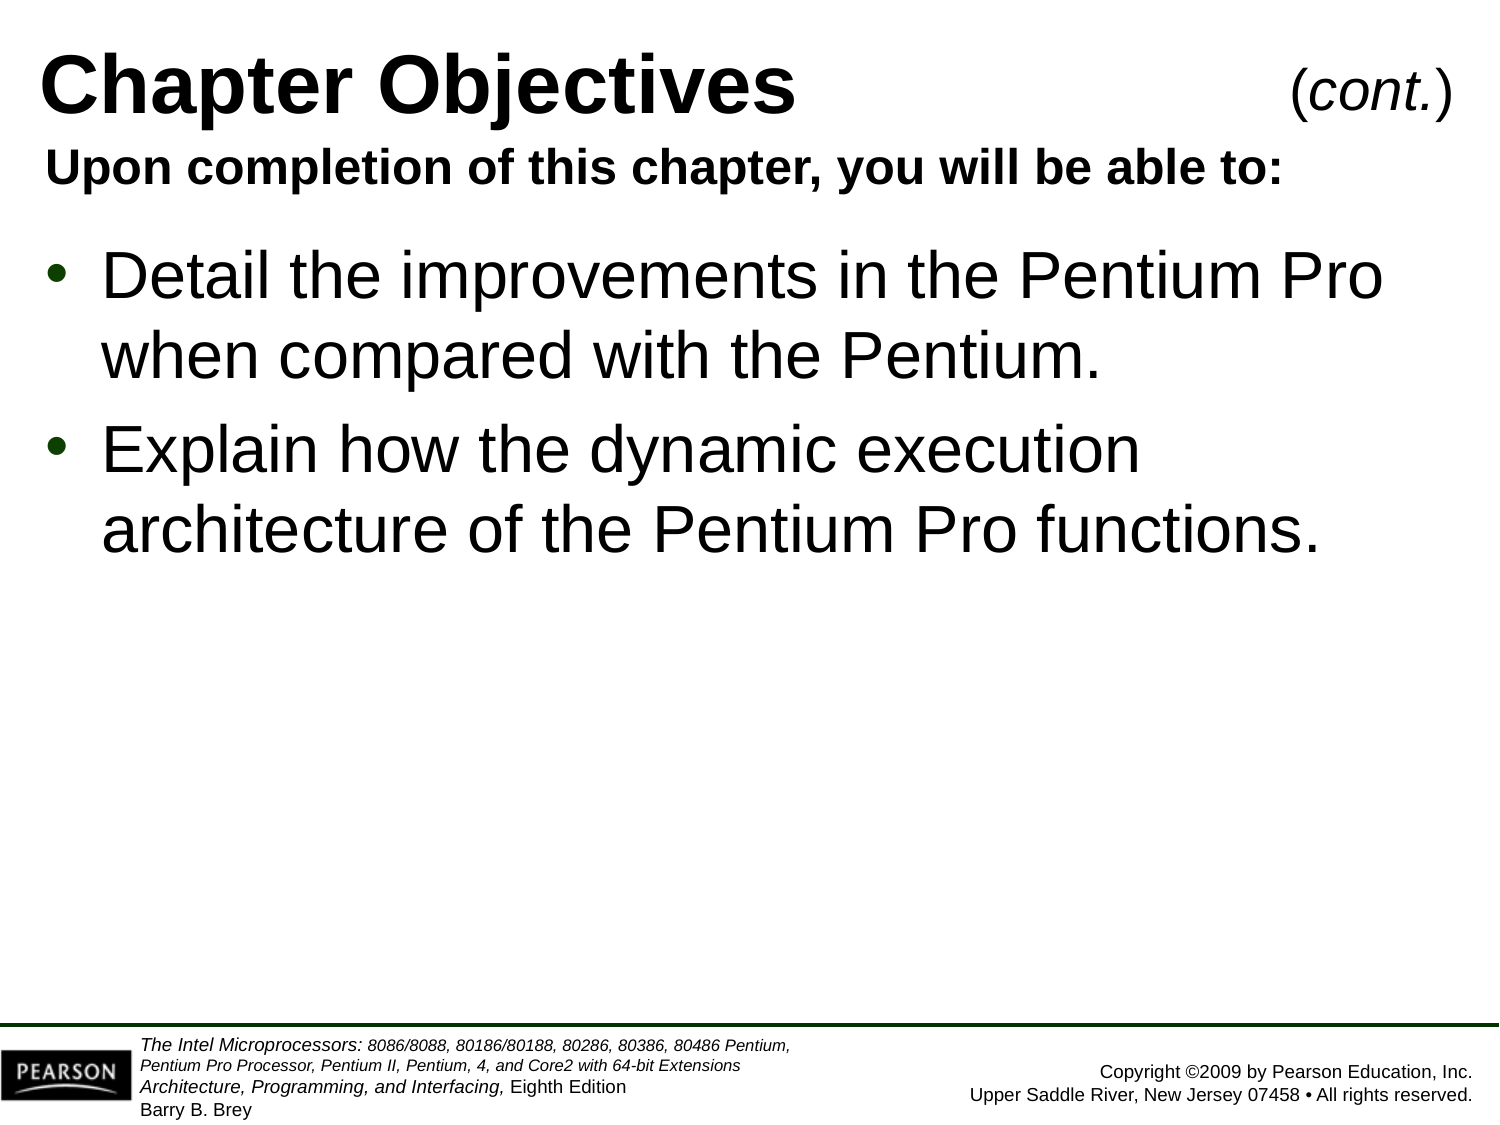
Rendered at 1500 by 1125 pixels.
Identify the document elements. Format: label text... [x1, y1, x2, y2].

text_box Upon completion of this chapter, you will be able to: [29, 127, 1408, 203]
picture [0, 1049, 133, 1102]
title Chapter Objectives [24, 14, 1488, 165]
text_box (cont.) [1274, 44, 1487, 133]
list Detail the improvements in the Pentium Pro when compared with the Pentium. Explain how the dynamic execution architecture of the Pentium Pro functions. [29, 224, 1493, 1013]
